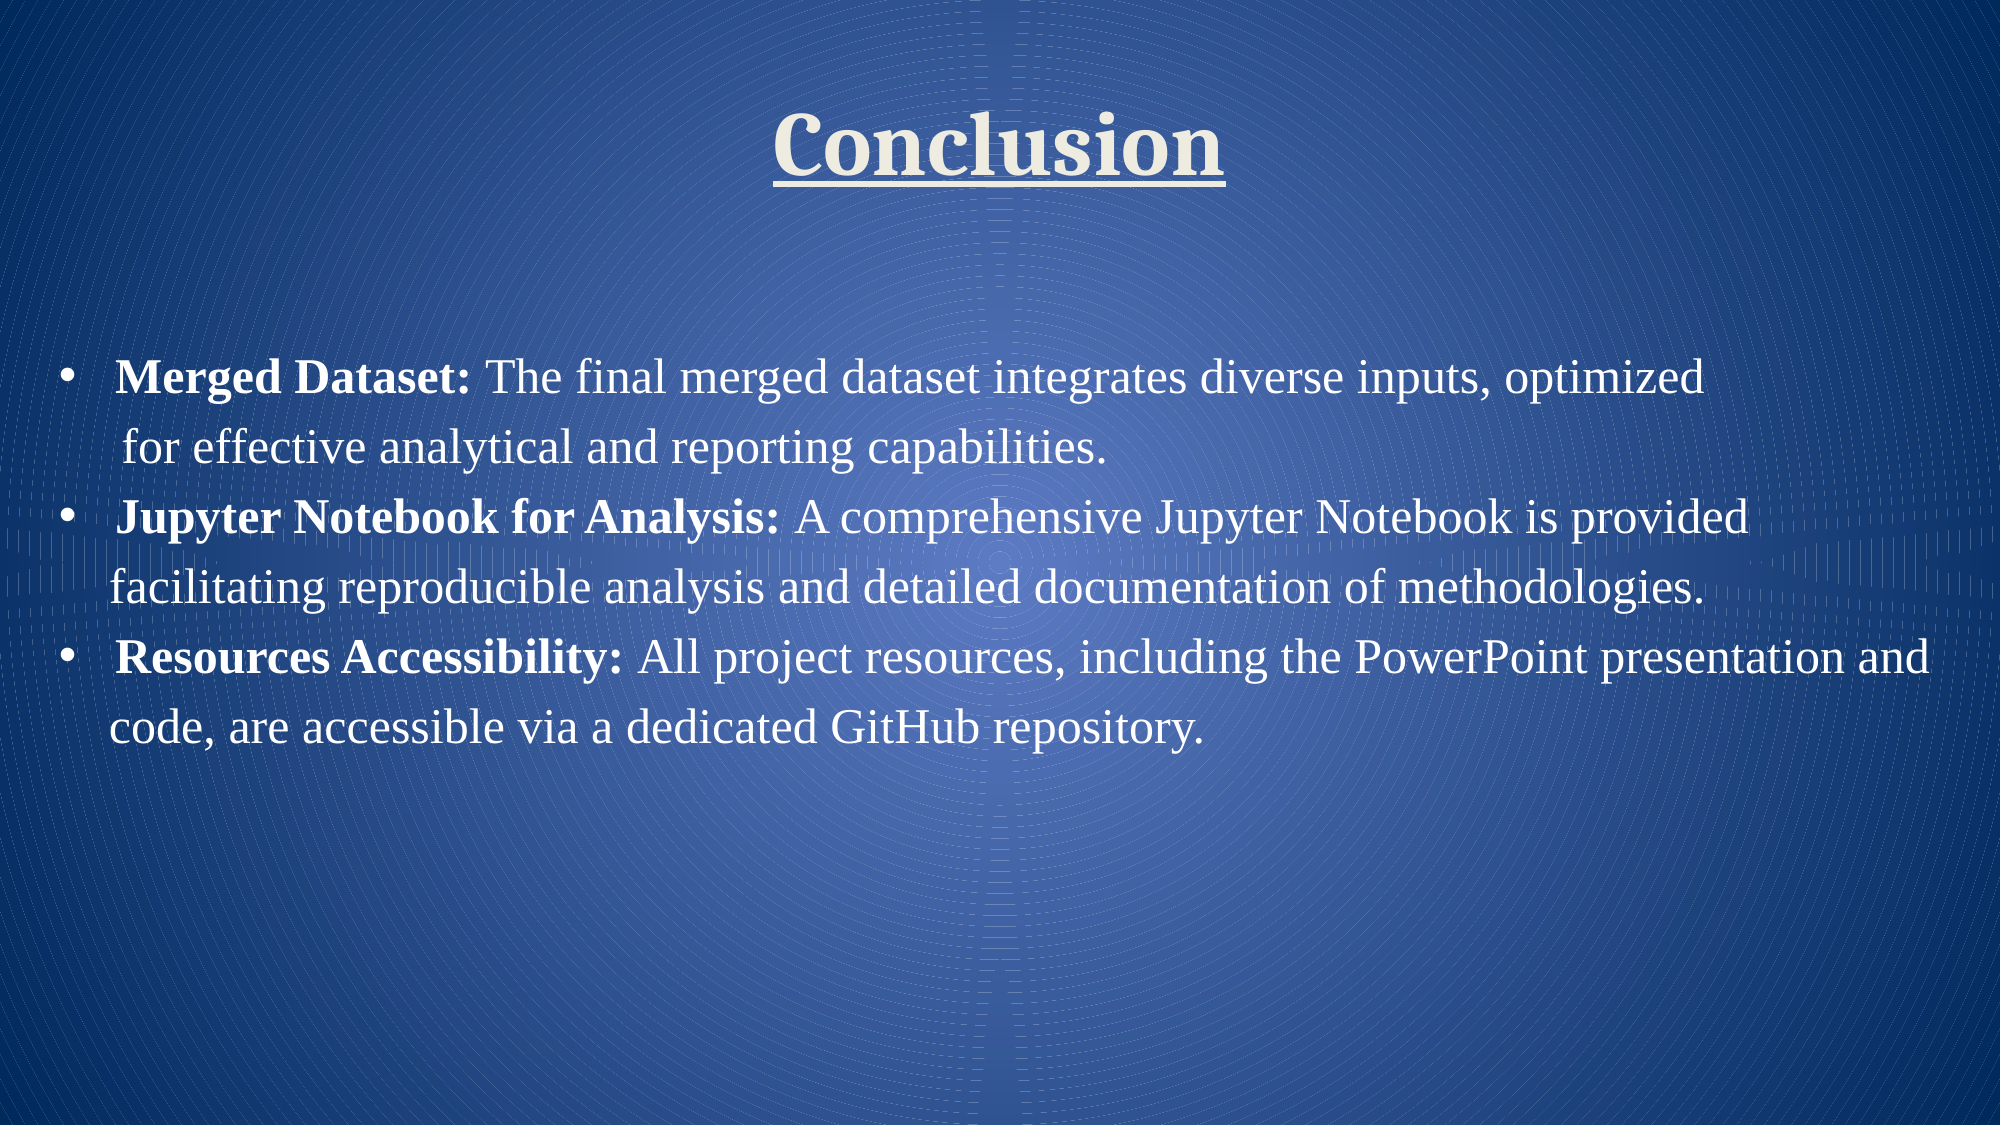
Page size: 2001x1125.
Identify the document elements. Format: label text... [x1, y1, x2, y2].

list Merged Dataset: The final merged dataset integrates diverse inputs, optimized for effective analytical and reporting capabilities. Jupyter Notebook for Analysis: A comprehensive Jupyter Notebook is provided facilitating reproducible analysis and detailed documentation of methodologies. Resources Accessibility: All project resources, including the PowerPoint presentation and code, are accessible via a dedicated GitHub repository. [43, 222, 1960, 876]
title Conclusion [99, 45, 1900, 222]
